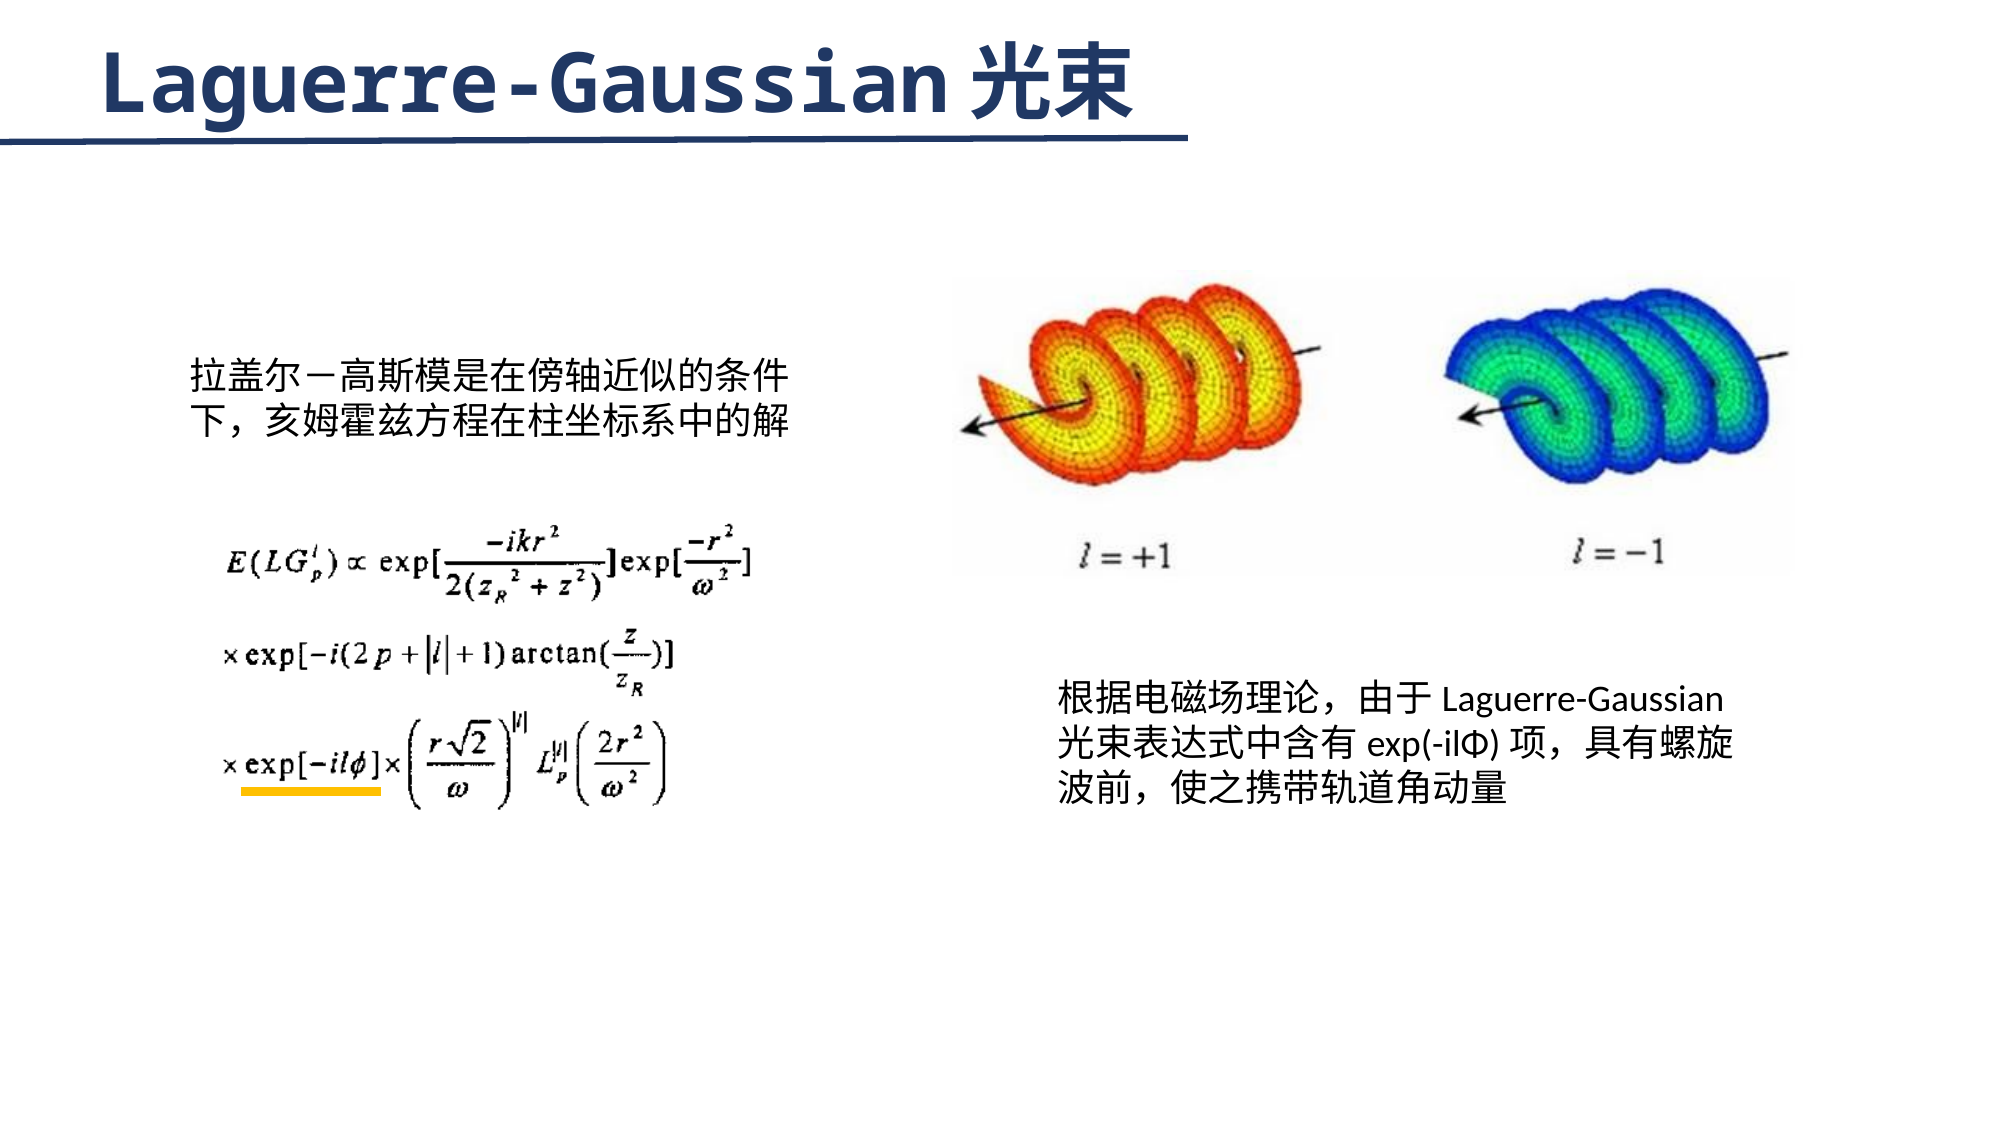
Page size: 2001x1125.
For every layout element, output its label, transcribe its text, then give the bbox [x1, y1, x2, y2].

picture [175, 504, 780, 842]
text_box 根据电磁场理论，由于Laguerre-Gaussian光束表达式中含有exp(-ilΦ)项，具有螺旋波前，使之携带轨道角动量 [1043, 666, 1750, 817]
picture [952, 270, 1808, 583]
text_box Laguerre-Gaussian光束 [85, 21, 1951, 137]
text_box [0, 137, 1188, 142]
text_box 拉盖尔－高斯模是在傍轴近似的条件下，亥姆霍兹方程在柱坐标系中的解 [175, 344, 820, 450]
